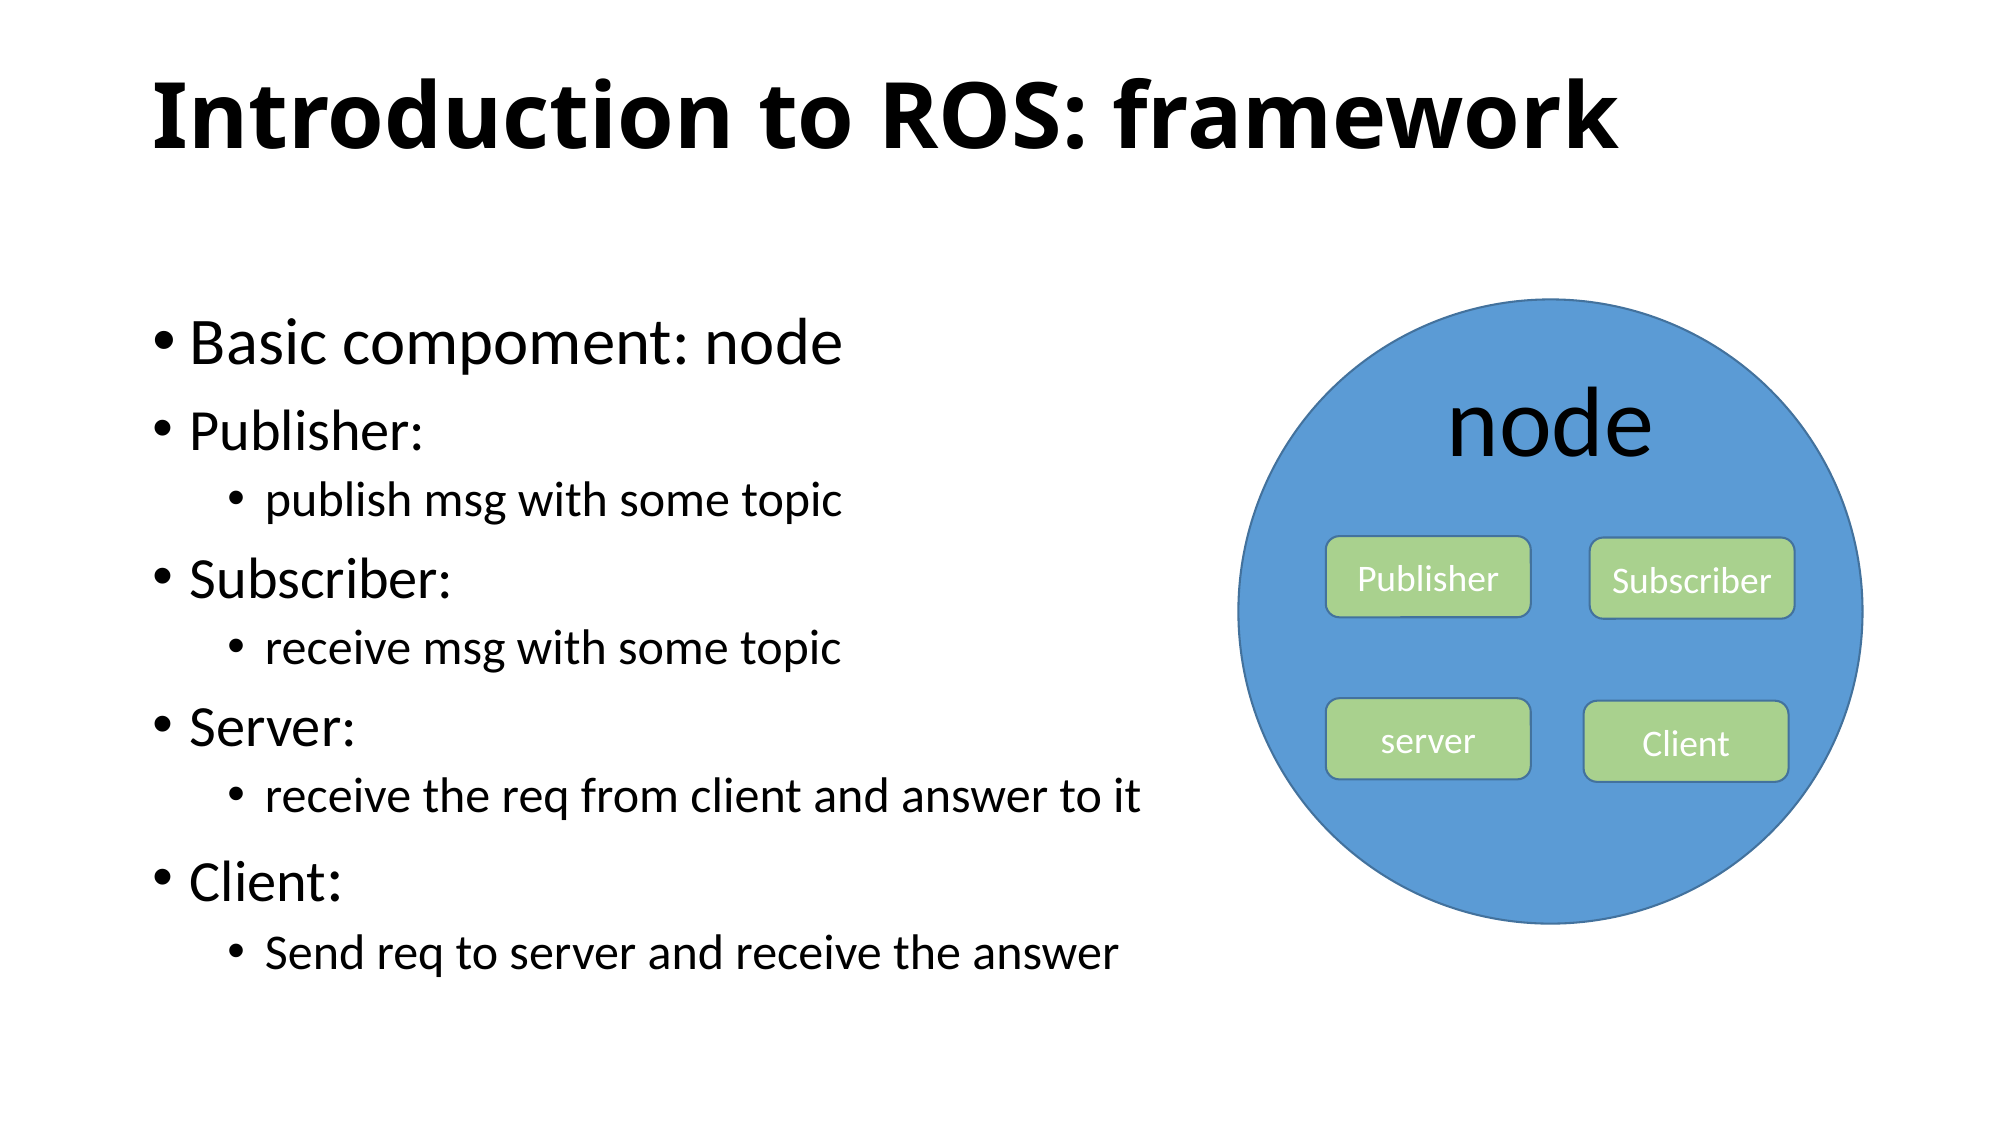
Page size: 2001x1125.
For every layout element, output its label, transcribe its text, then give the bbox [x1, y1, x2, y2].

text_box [1238, 299, 1863, 924]
list Basic compoment: node Publisher: publish msg with some topic Subscriber: receive msg with some topic Server: receive the req from client and answer to it Client: Send req to server and receive the answer [137, 299, 1863, 1014]
title Introduction to ROS: framework [137, 59, 1863, 278]
